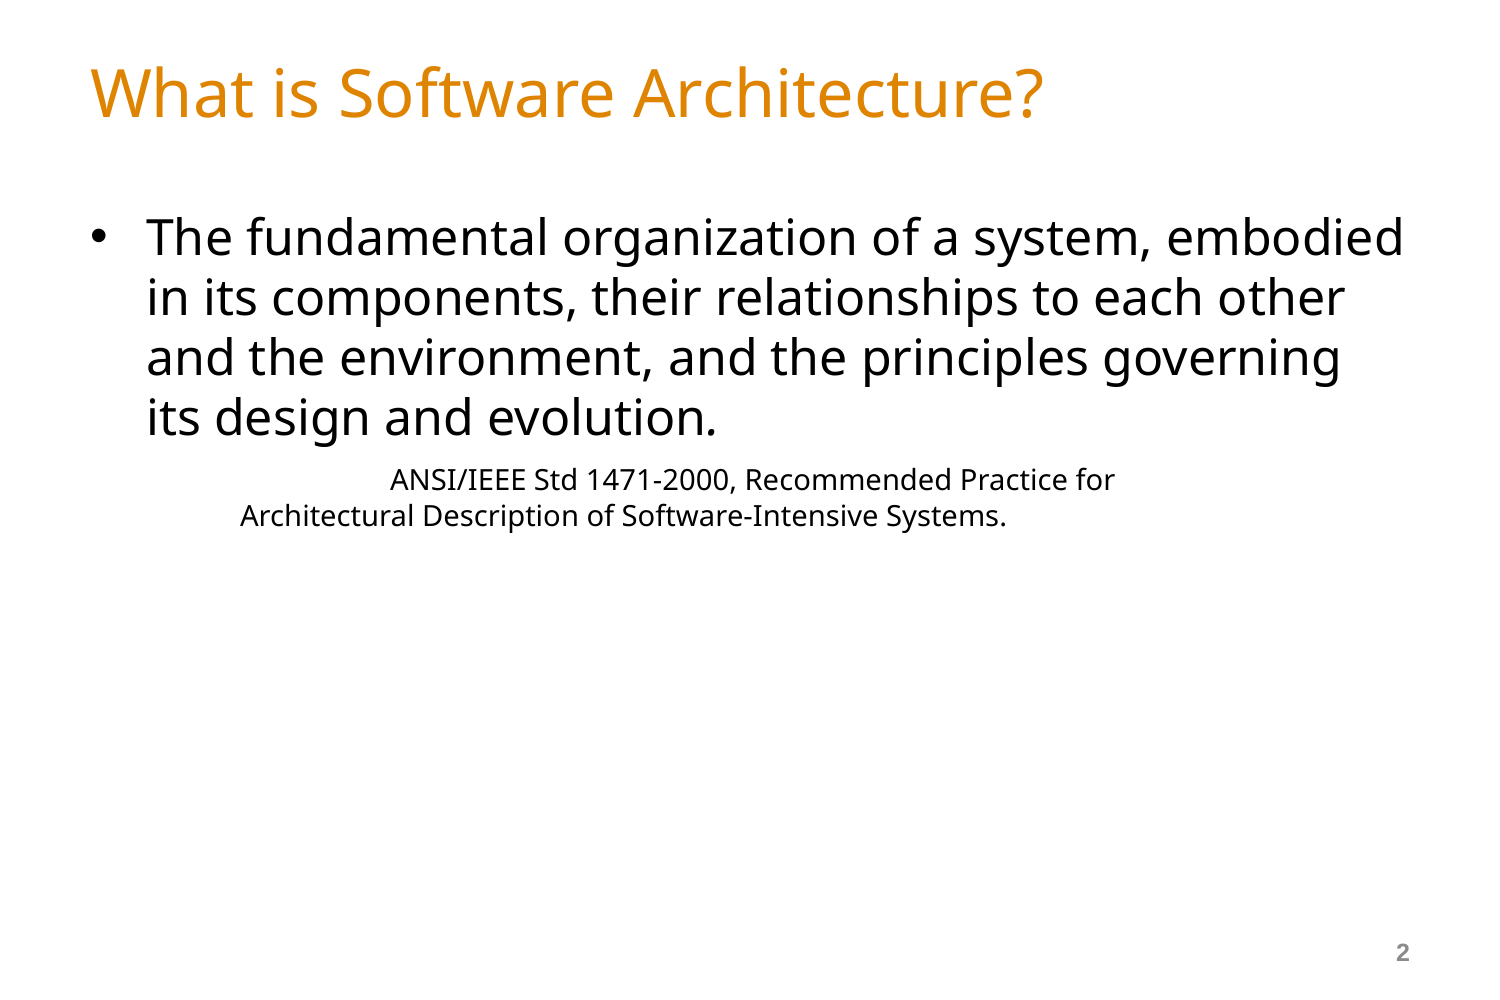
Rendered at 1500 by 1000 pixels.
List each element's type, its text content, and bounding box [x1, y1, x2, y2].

slide_number 2 [1074, 926, 1425, 981]
list The fundamental organization of a system, embodied in its components, their relationships to each other and the environment, and the principles governing its design and evolution. ANSI/IEEE Std 1471-2000, Recommended Practice for Architectural Description of Software-Intensive Systems. [75, 197, 1425, 894]
title What is Software Architecture? [75, 40, 1425, 142]
